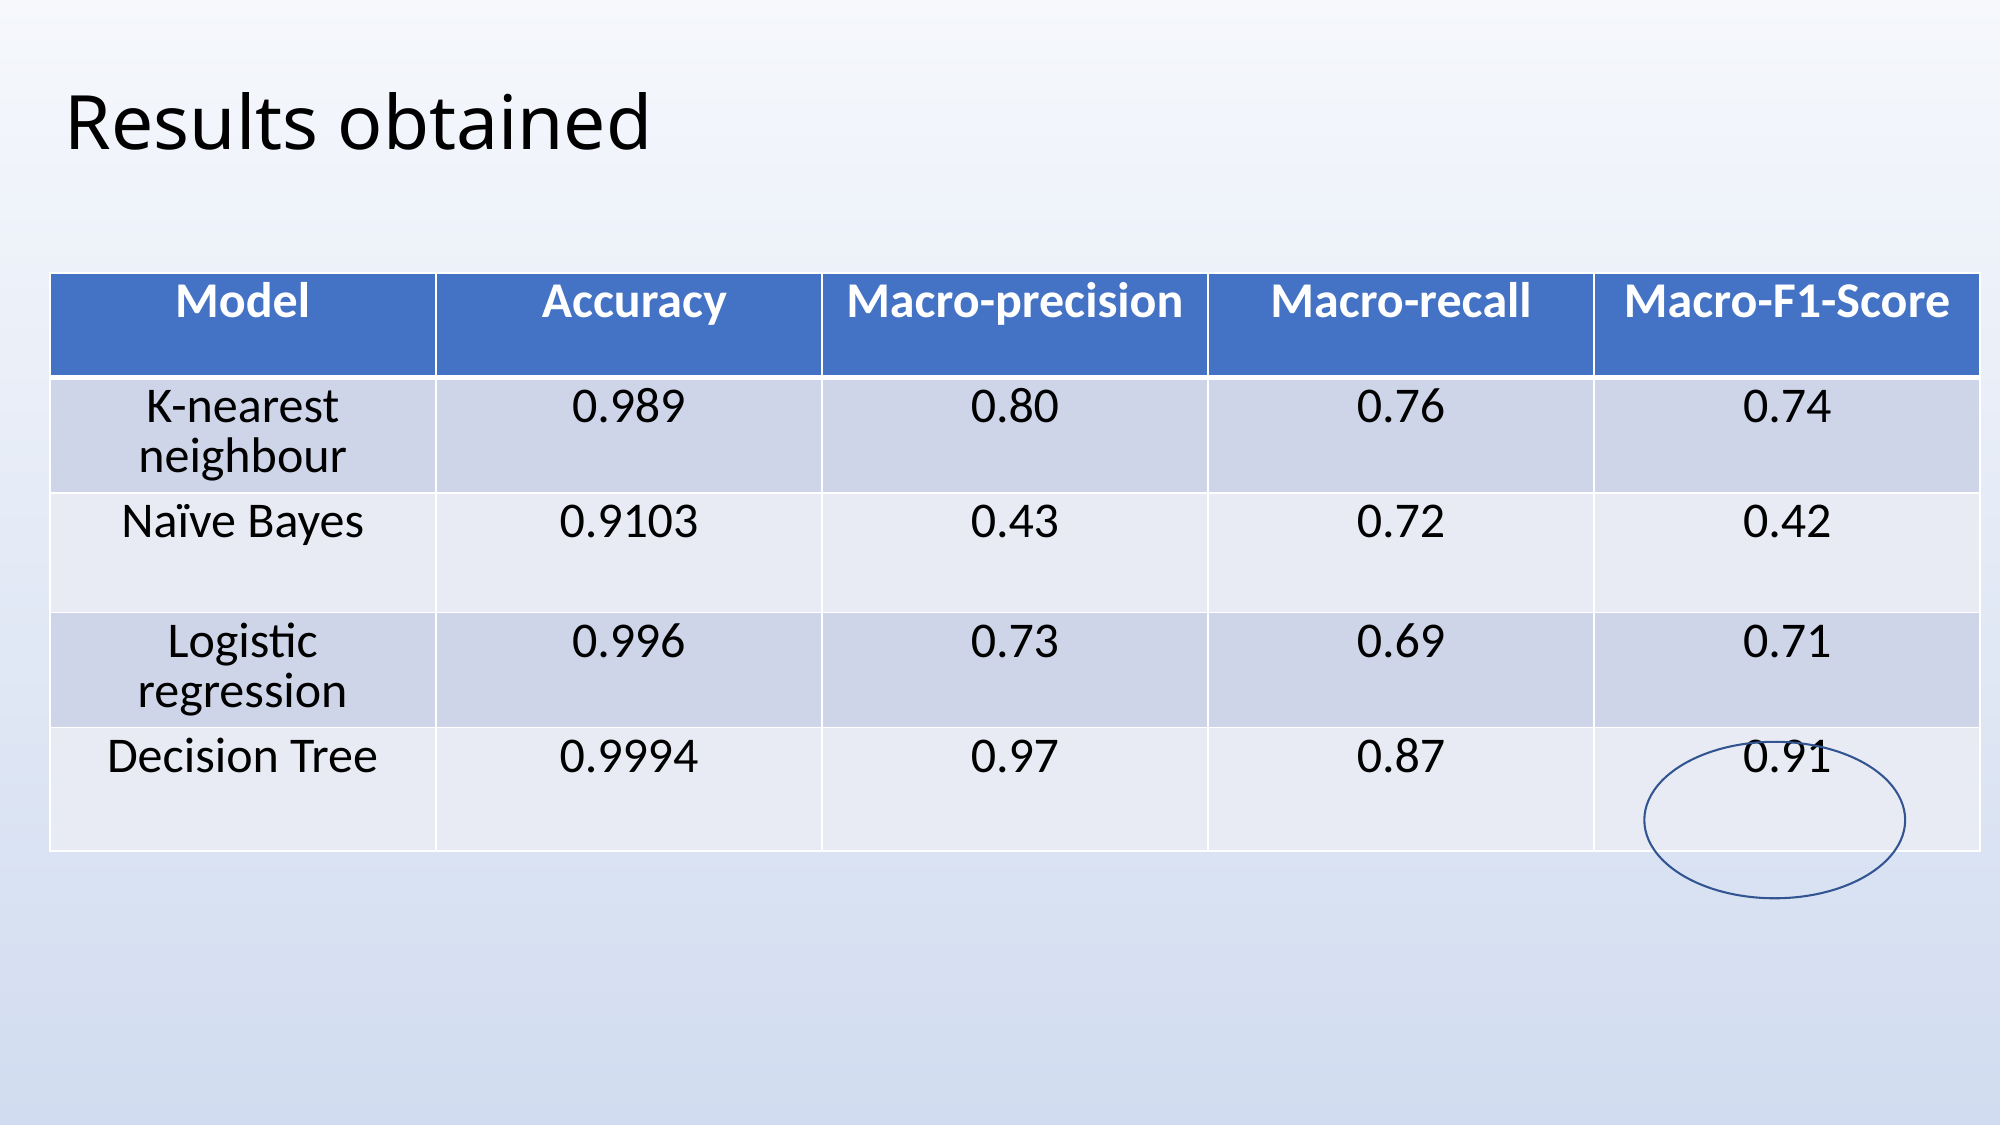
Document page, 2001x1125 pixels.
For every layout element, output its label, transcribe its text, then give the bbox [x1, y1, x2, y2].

table_cell 0.989 [437, 380, 821, 492]
table_cell 0.996 [437, 613, 821, 727]
table_cell Decision Tree [51, 728, 435, 850]
table_cell 0.76 [1209, 380, 1593, 492]
table_cell Logistic regression [51, 613, 435, 727]
text_box [1643, 740, 1907, 900]
table_cell 0.72 [1209, 494, 1593, 612]
table_cell 0.9994 [437, 728, 821, 850]
table_cell 0.43 [823, 494, 1207, 612]
table_cell 0.73 [823, 613, 1207, 727]
table_cell Naïve Bayes [51, 494, 435, 612]
table_cell 0.9103 [437, 494, 821, 612]
title Results obtained [49, 17, 1775, 235]
table_header Macro-recall [1209, 274, 1593, 375]
table_cell 0.42 [1595, 494, 1979, 612]
table_cell 0.80 [823, 380, 1207, 492]
table_cell 0.87 [1209, 728, 1593, 850]
table_header Model [51, 274, 435, 375]
table_cell 0.71 [1595, 613, 1979, 727]
table_header Macro-precision [823, 274, 1207, 375]
table_header Accuracy [437, 274, 821, 375]
table_cell 0.91 [1595, 728, 1979, 850]
table_header Macro-F1-Score [1595, 274, 1979, 375]
table_cell 0.97 [823, 728, 1207, 850]
table_cell 0.74 [1595, 380, 1979, 492]
table_cell 0.69 [1209, 613, 1593, 727]
table_cell K-nearest neighbour [51, 380, 435, 492]
